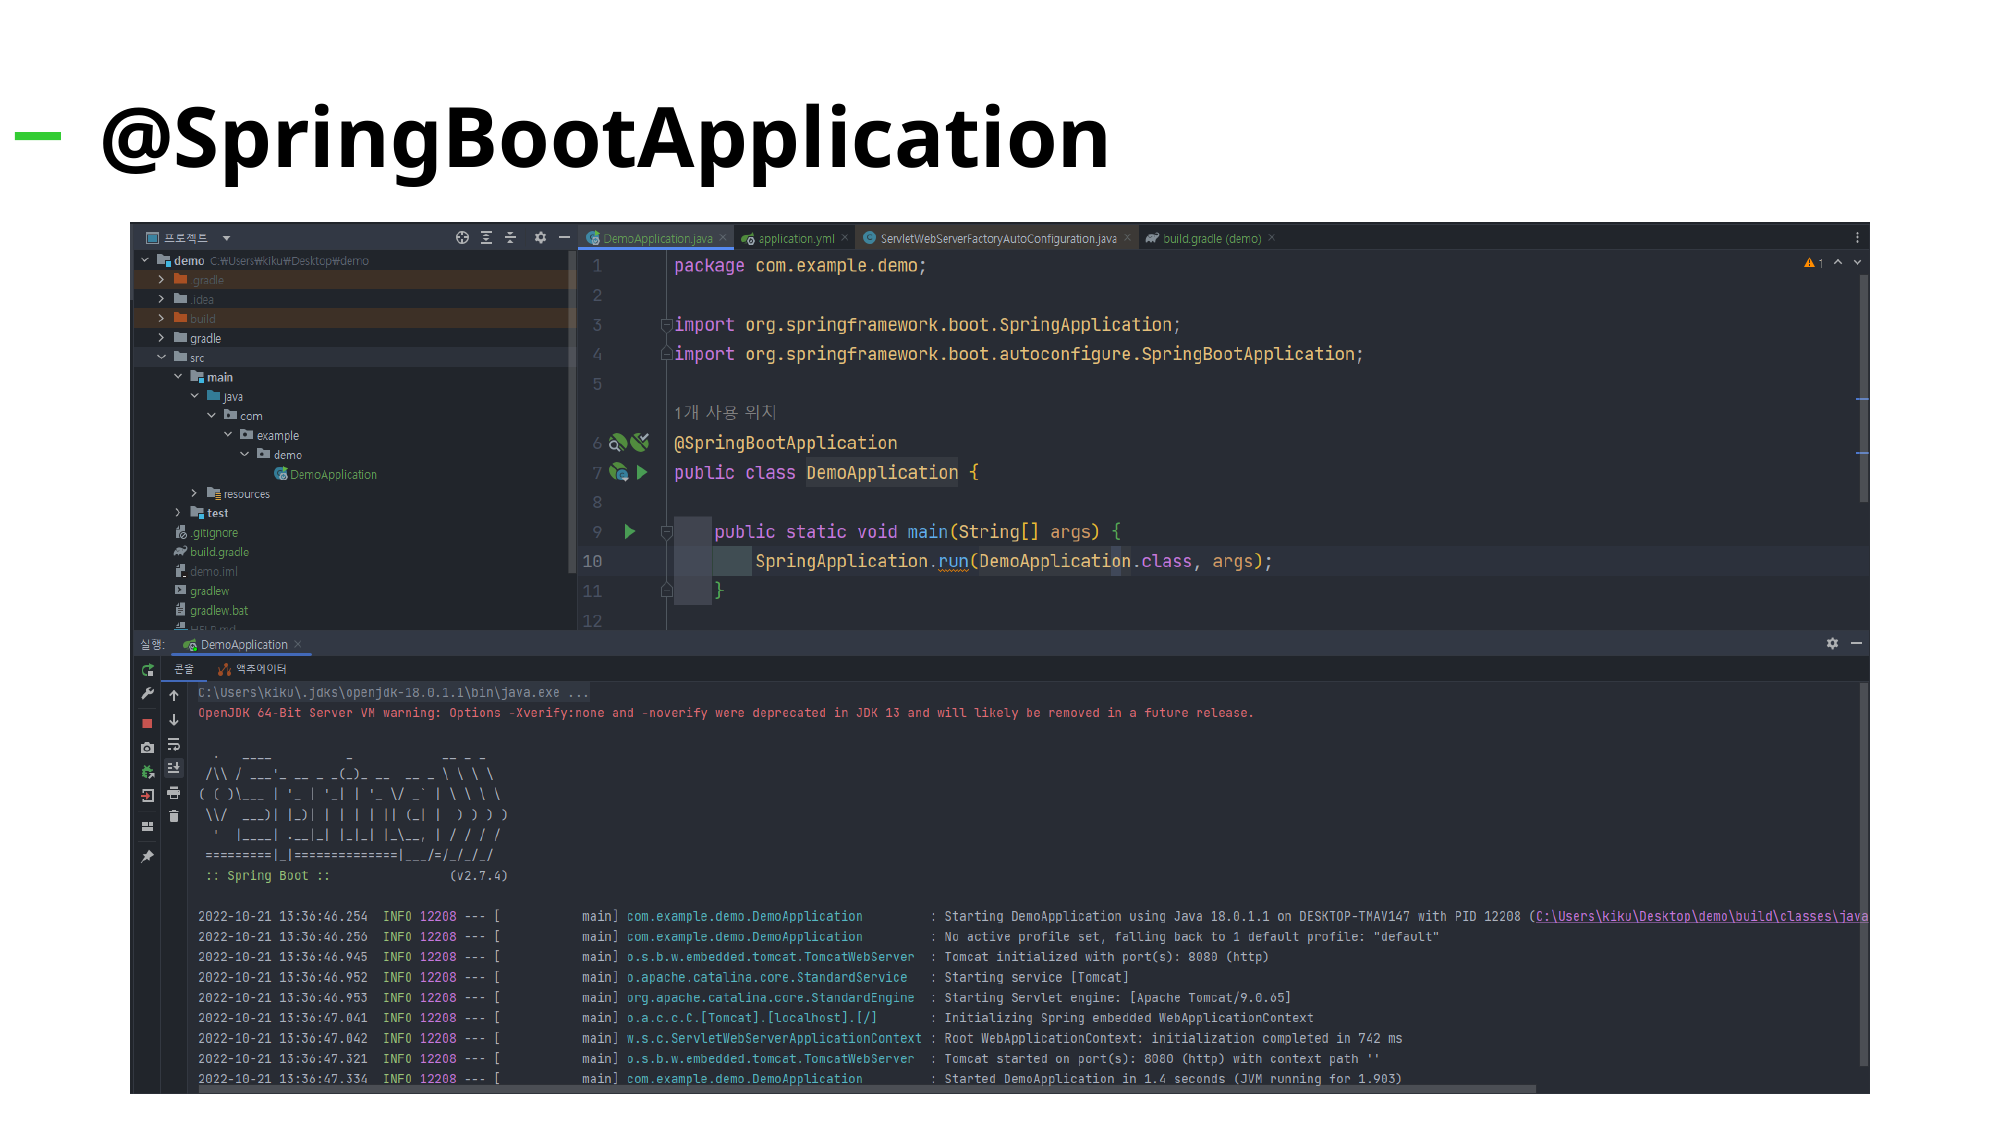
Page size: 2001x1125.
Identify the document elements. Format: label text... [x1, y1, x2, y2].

picture [130, 222, 1870, 1094]
text_box [14, 131, 62, 141]
title @SpringBootApplication [84, 31, 1810, 249]
